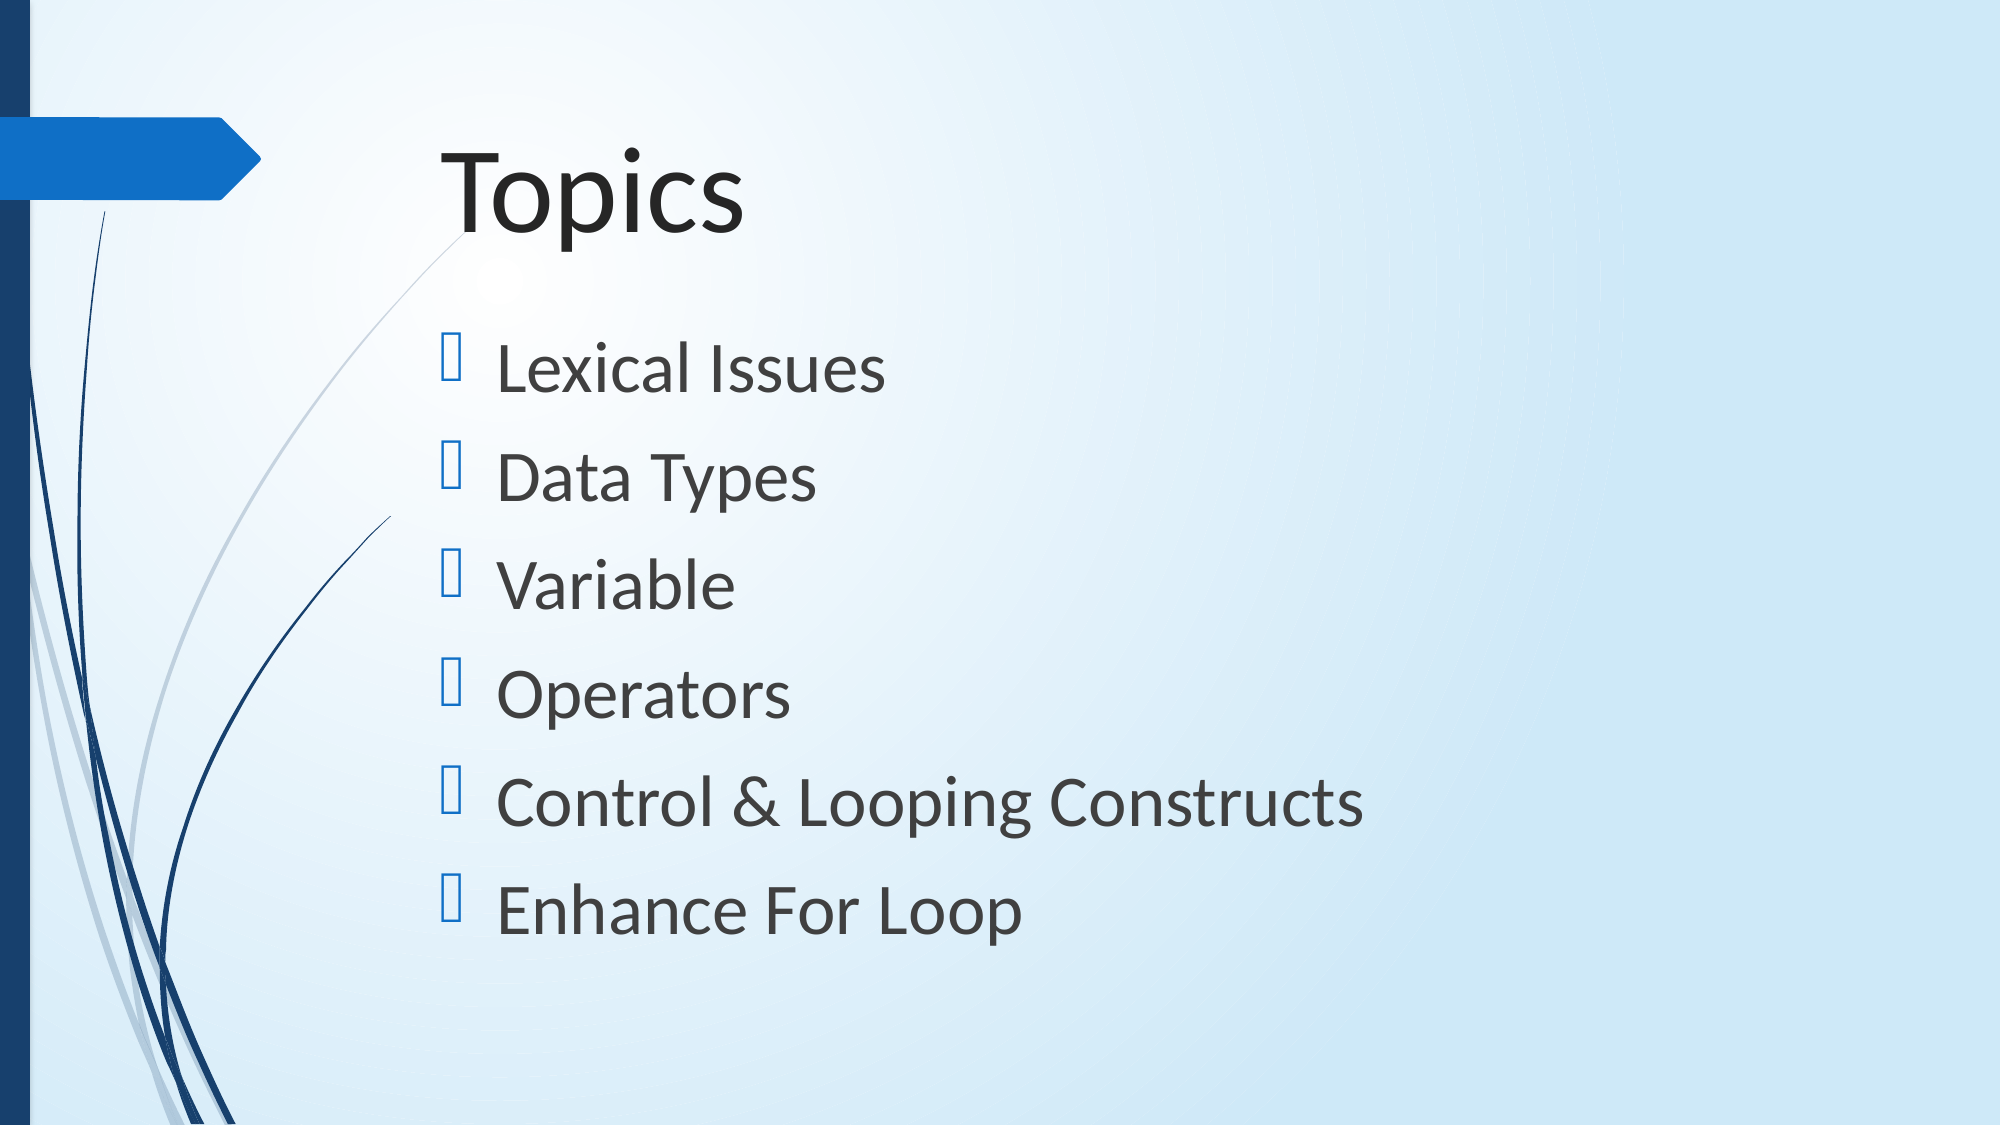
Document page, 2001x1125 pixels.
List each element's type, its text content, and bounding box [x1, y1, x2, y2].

title Topics [425, 102, 1888, 312]
list Lexical Issues Data Types Variable Operators Control & Looping Constructs Enhance For Loop [424, 312, 1888, 1035]
